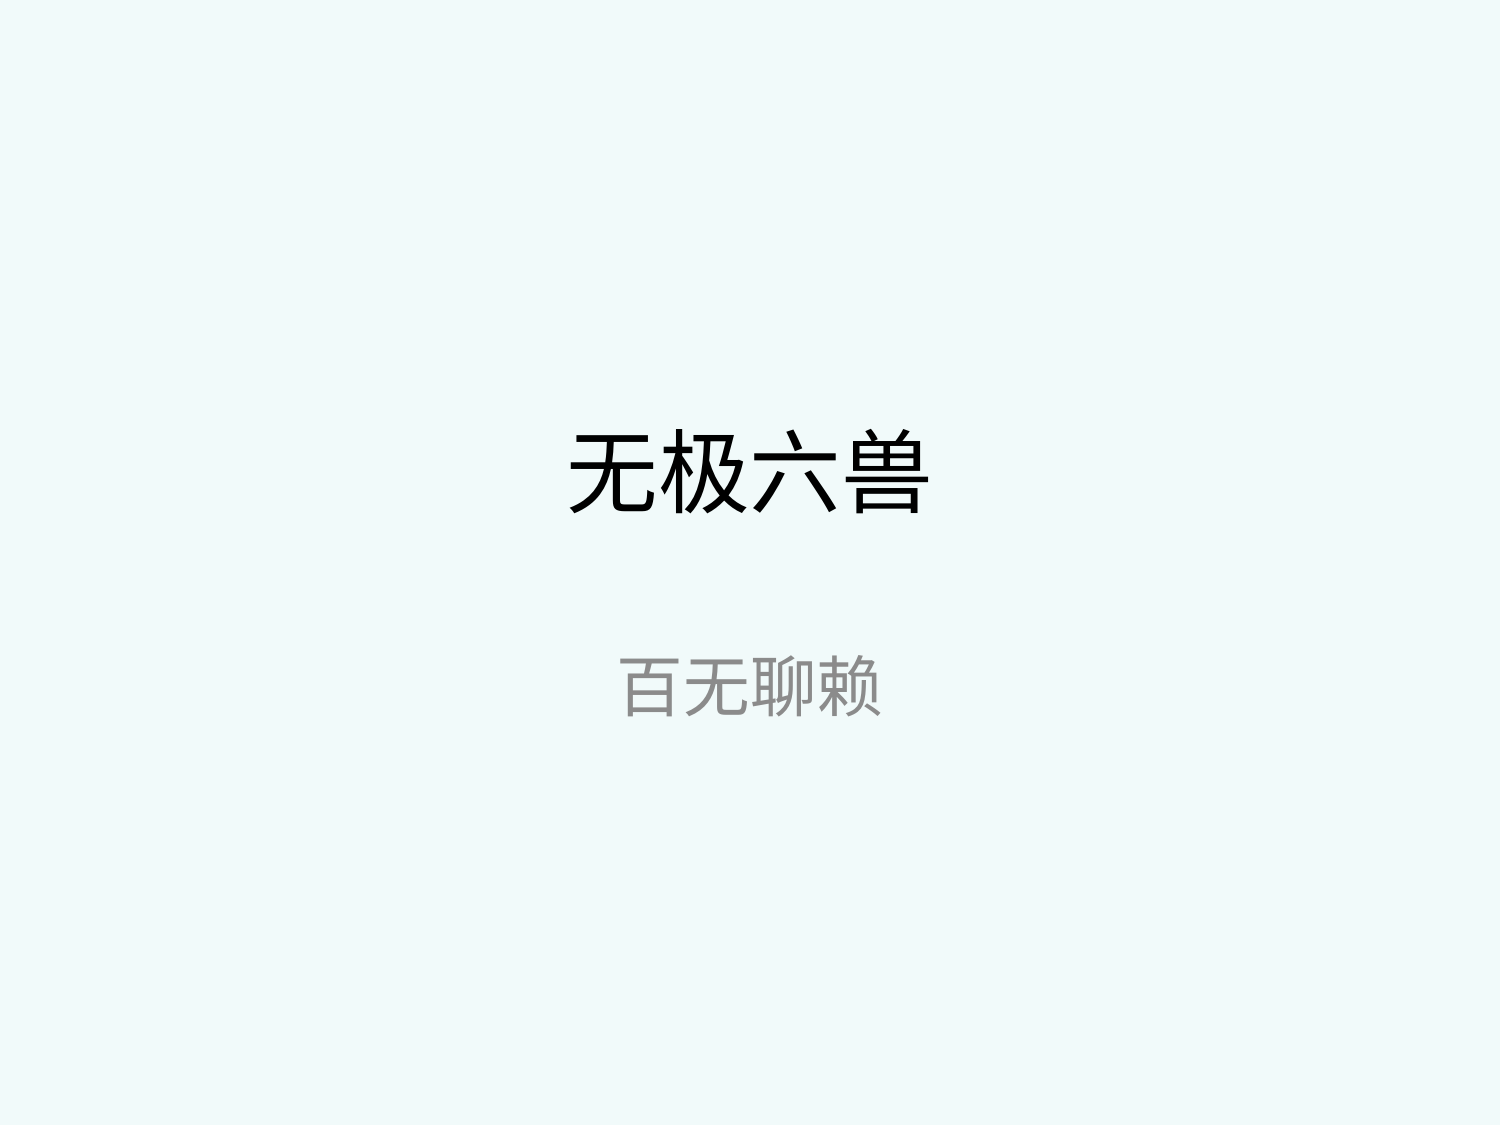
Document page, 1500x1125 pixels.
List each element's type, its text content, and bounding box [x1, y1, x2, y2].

title 无极六兽 [112, 349, 1388, 591]
subtitle 百无聊赖 [225, 637, 1275, 925]
